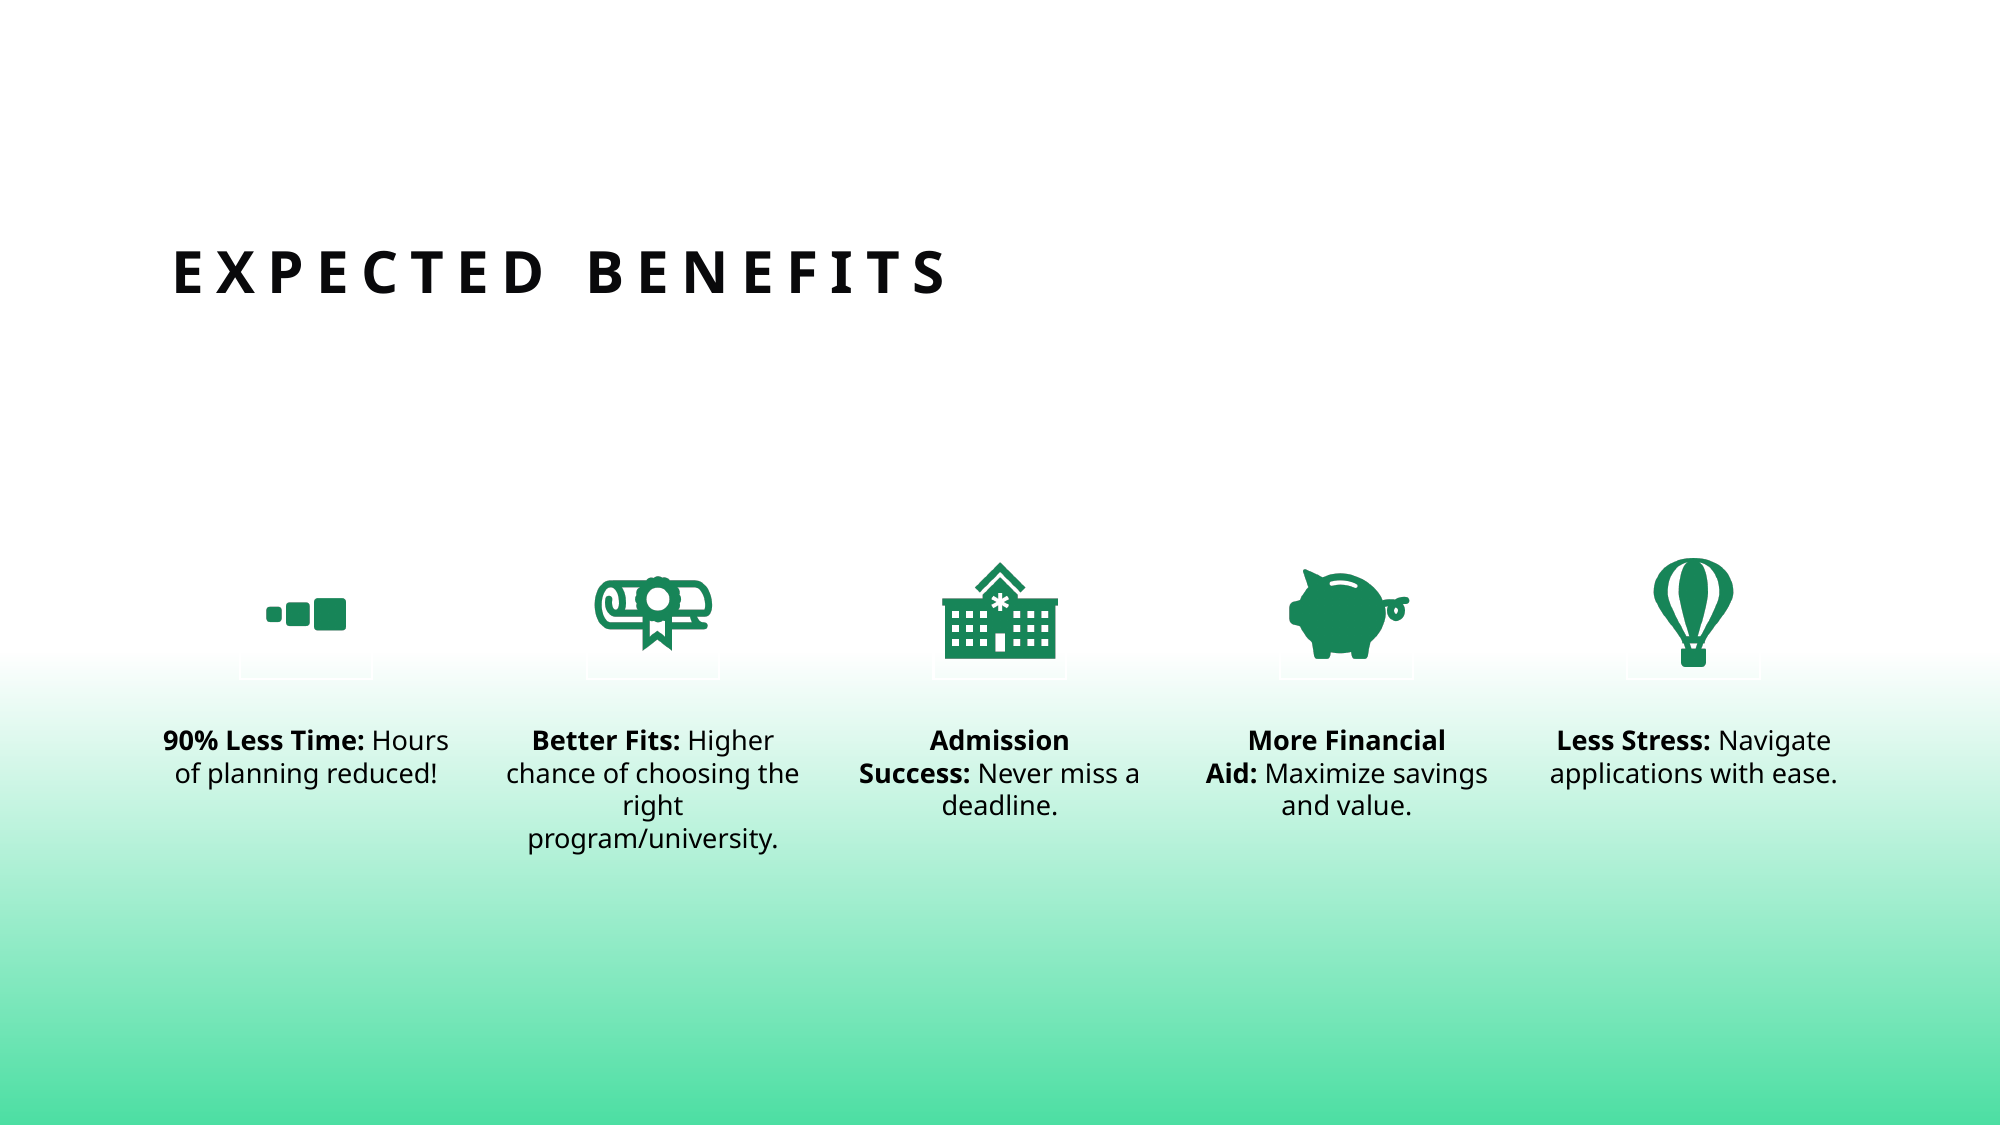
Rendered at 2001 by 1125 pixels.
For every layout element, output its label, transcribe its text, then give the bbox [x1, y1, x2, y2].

title Expected Benefits [156, 124, 1844, 313]
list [156, 374, 1844, 1014]
